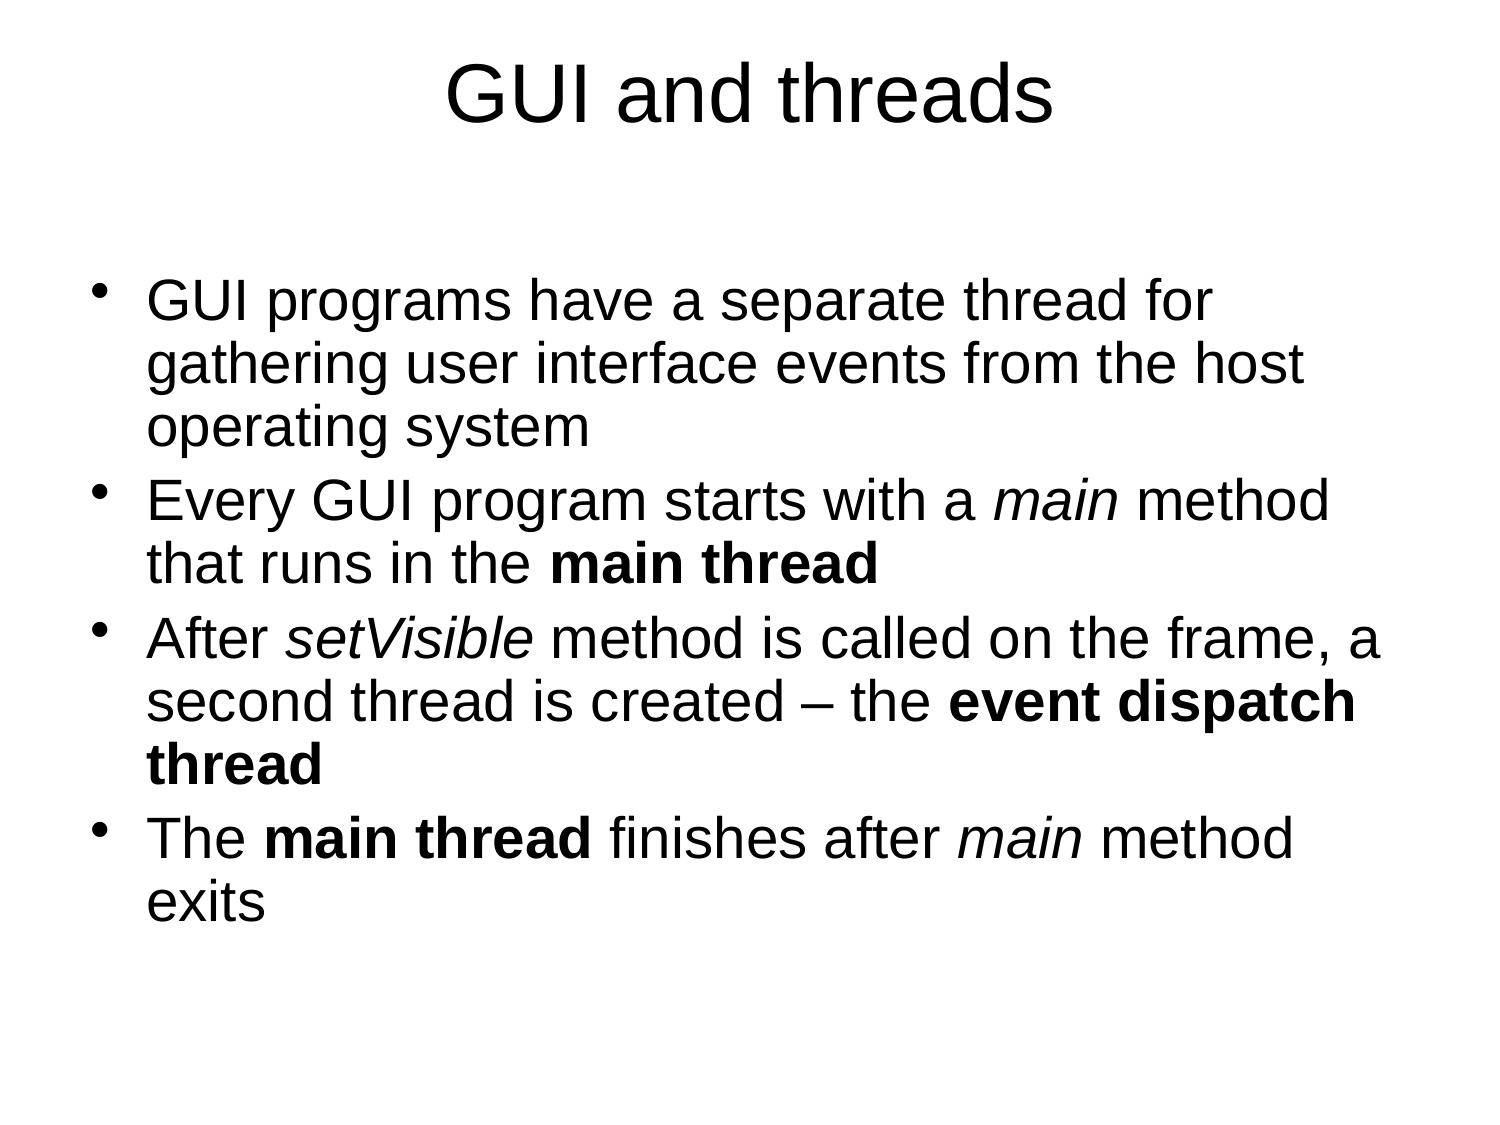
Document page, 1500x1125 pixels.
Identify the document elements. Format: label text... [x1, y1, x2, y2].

title GUI and threads [75, 45, 1425, 233]
list GUI programs have a separate thread for gathering user interface events from the host operating system Every GUI program starts with a main method that runs in the main thread After setVisible method is called on the frame, a second thread is created – the event dispatch thread The main thread finishes after main method exits [75, 262, 1425, 1005]
